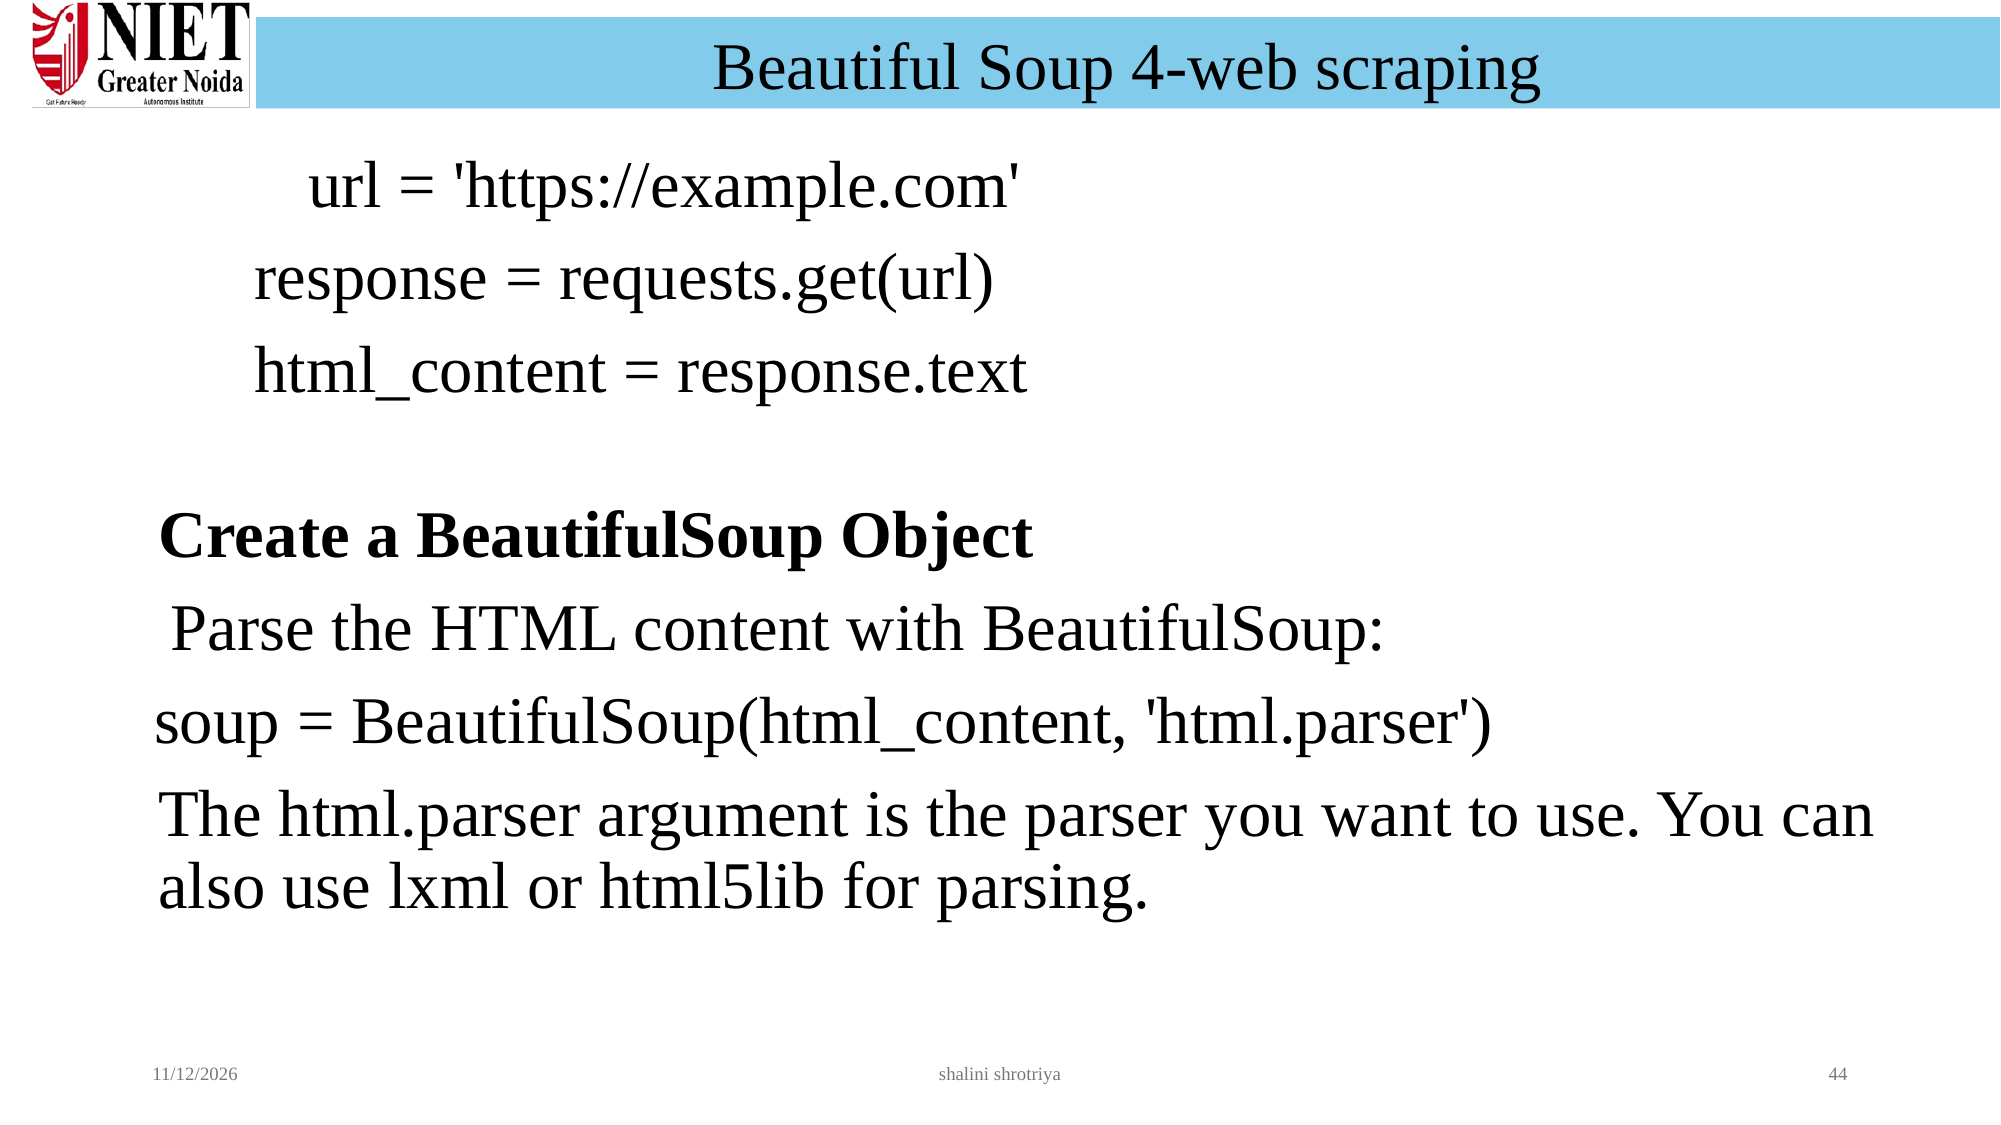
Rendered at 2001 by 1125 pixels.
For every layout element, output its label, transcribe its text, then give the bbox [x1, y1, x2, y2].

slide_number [137, 1042, 588, 1103]
text_box Beautiful Soup 4-web scraping [256, 17, 2000, 109]
slide_number 44 [1412, 1042, 1863, 1103]
list url = 'https://example.com' response = requests.get(url) html_content = response.text Create a BeautifulSoup Object Parse the HTML content with BeautifulSoup: soup = BeautifulSoup(html_content, 'html.parser') The html.parser argument is the parser you want to use. You can also use lxml or html5lib for parsing. [109, 143, 1907, 1041]
footer shalini shrotriya [662, 1042, 1338, 1103]
picture [30, 0, 251, 109]
